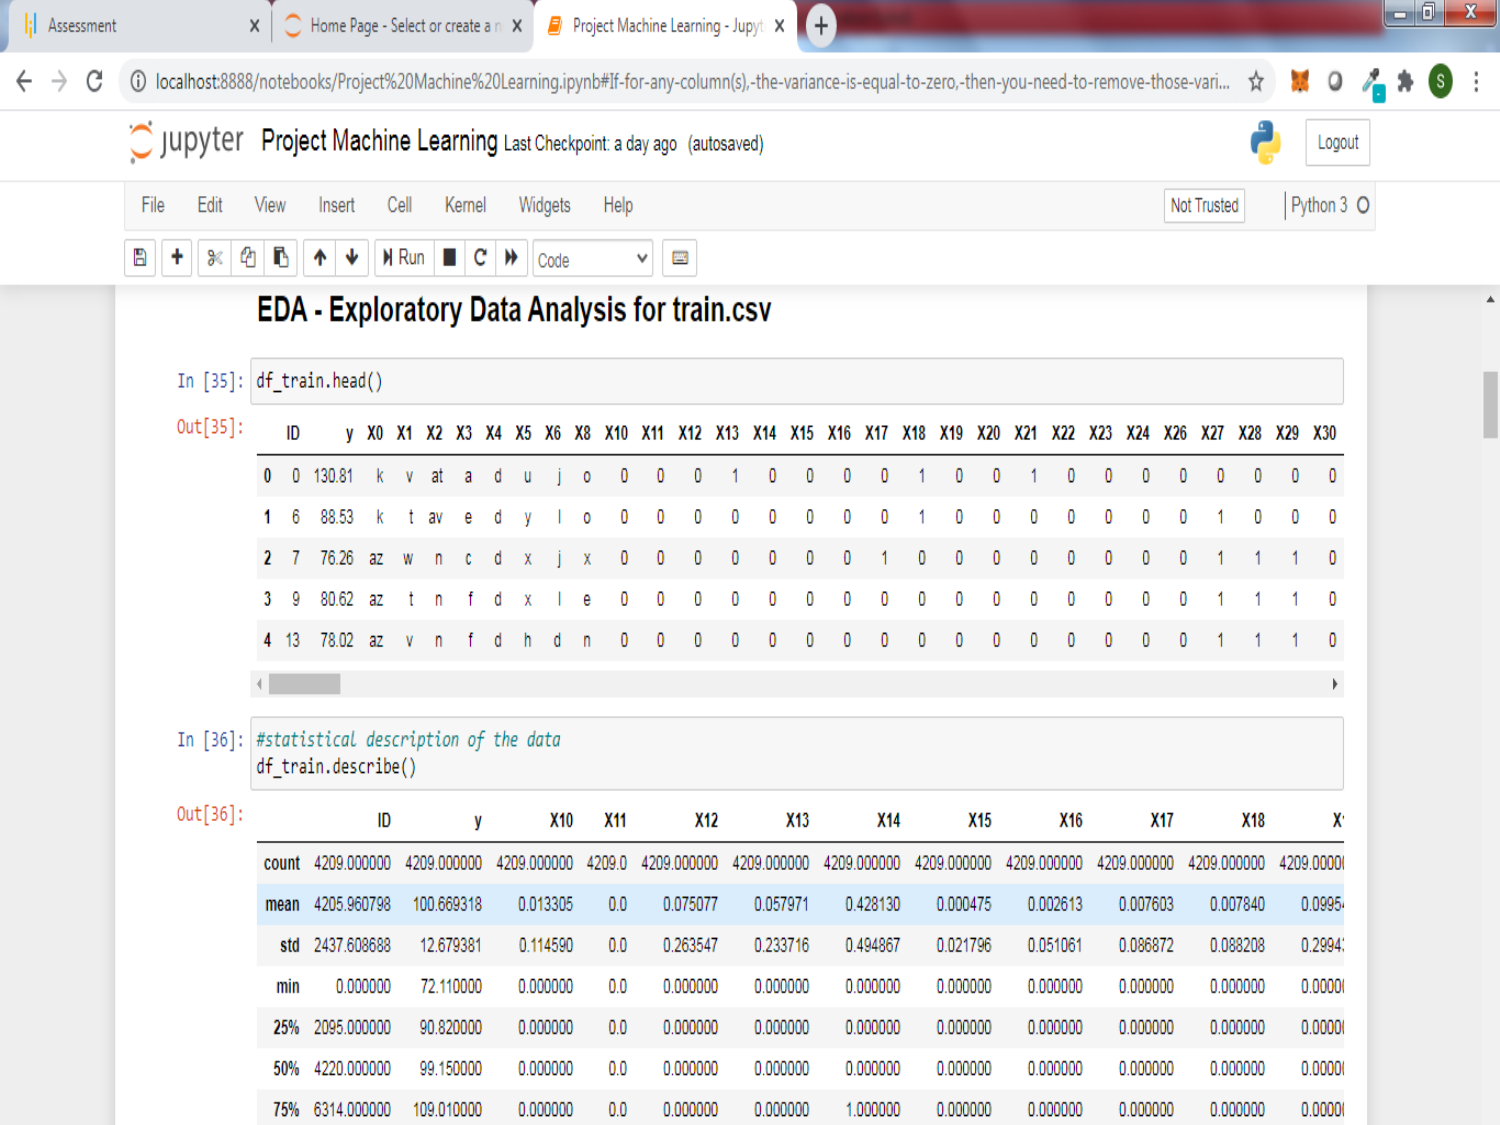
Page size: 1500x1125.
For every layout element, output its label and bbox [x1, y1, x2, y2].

list [0, 0, 1500, 1125]
